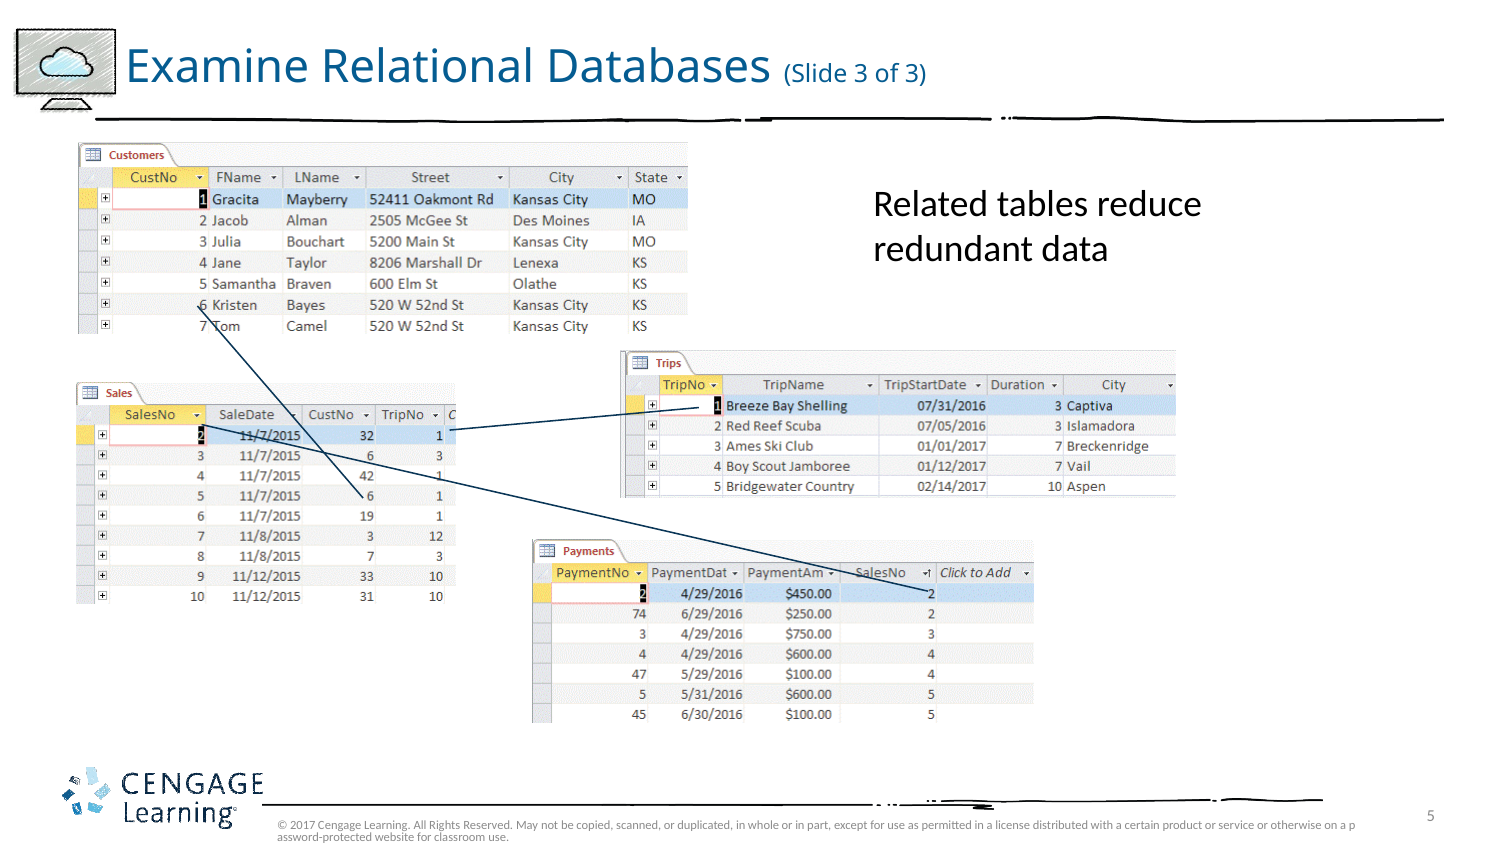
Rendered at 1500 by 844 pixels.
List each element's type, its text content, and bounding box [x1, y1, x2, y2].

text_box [197, 305, 364, 499]
picture [62, 767, 1323, 829]
footer © 2017 Cengage Learning. All Rights Reserved. May not be copied, scanned, or duplicated, in whole or in part, except for use as permitted in a license distributed with a certain product or service or otherwise on a password-protected website for classroom use. [262, 809, 1375, 840]
title Examine Relational Databases (Slide 3 of 3) [125, 44, 1442, 92]
text_box Related tables reduce redundant data [858, 171, 1277, 277]
picture [620, 350, 1176, 499]
picture [13, 27, 117, 114]
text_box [201, 424, 929, 592]
picture [532, 538, 1035, 723]
picture [364, 382, 456, 424]
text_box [449, 407, 700, 431]
picture [78, 142, 688, 335]
picture [95, 116, 1444, 123]
picture [75, 382, 456, 605]
